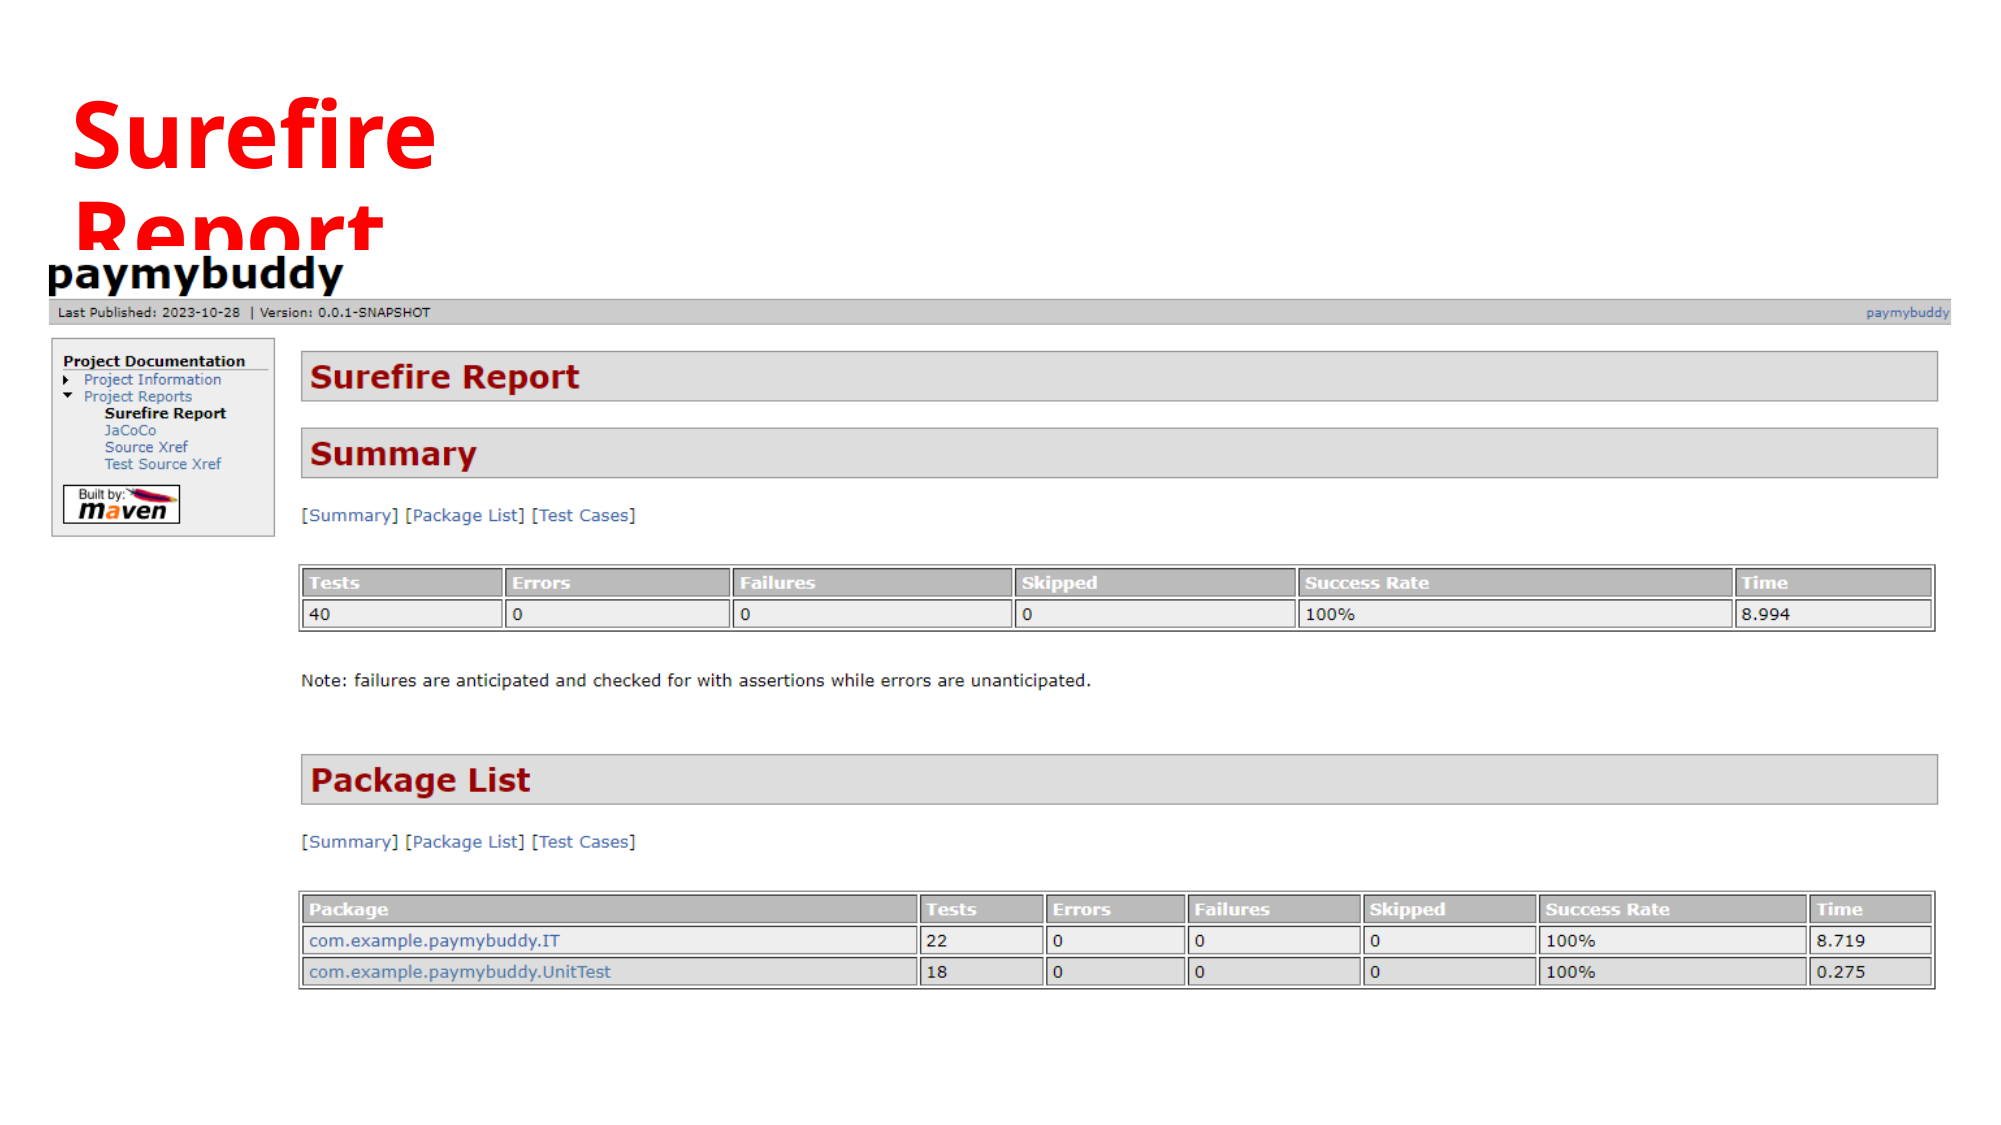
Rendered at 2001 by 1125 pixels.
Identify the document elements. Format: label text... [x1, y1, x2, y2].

title Surefire Report [56, 79, 670, 250]
picture [48, 250, 1952, 1013]
